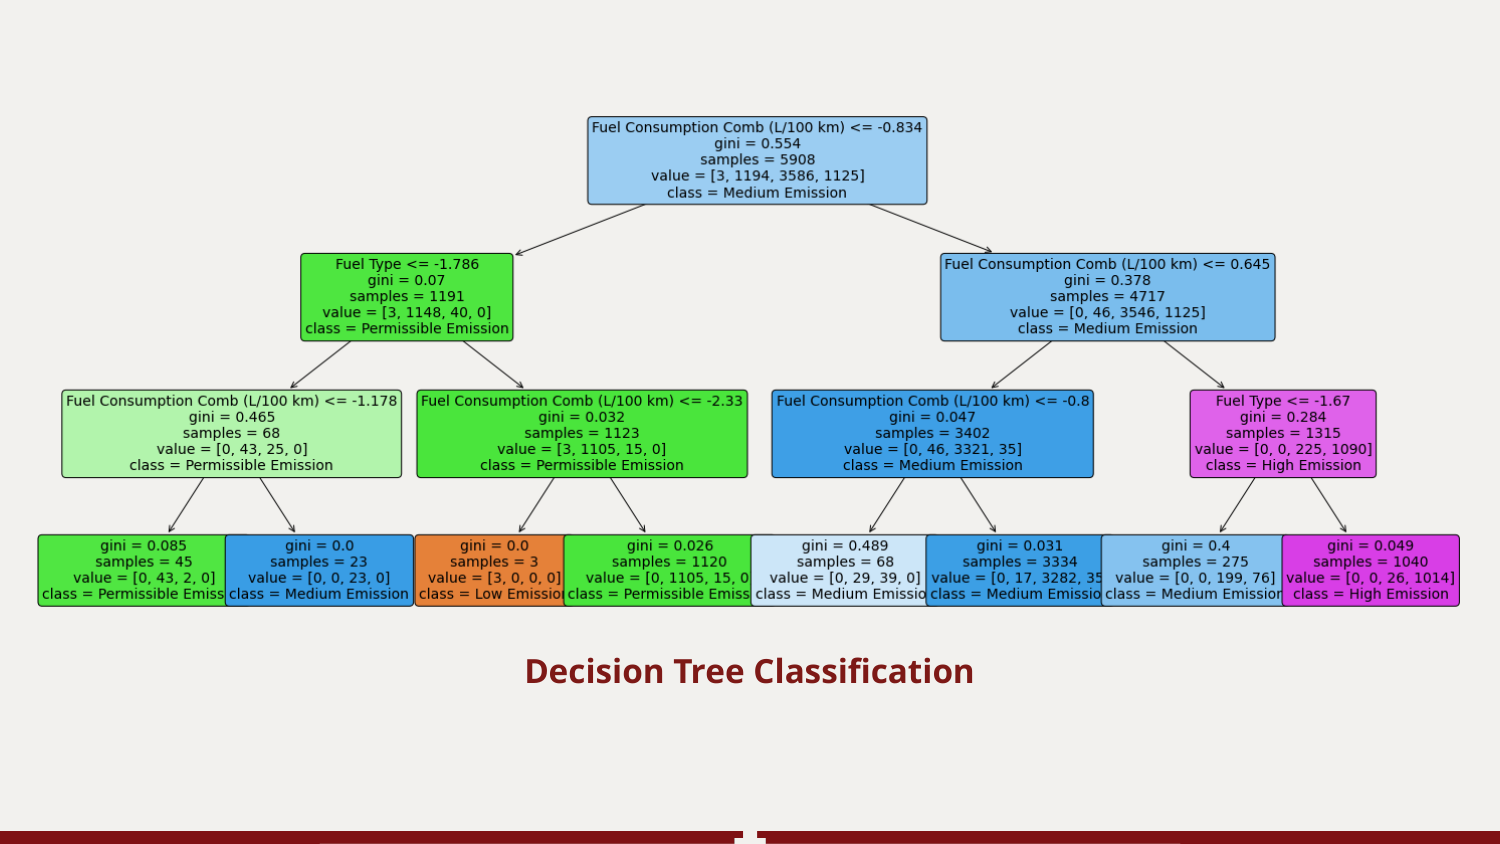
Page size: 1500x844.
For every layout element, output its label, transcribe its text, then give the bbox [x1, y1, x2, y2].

picture [35, 85, 1465, 647]
picture [0, 831, 1500, 844]
text_box Decision Tree Classification [504, 654, 996, 706]
